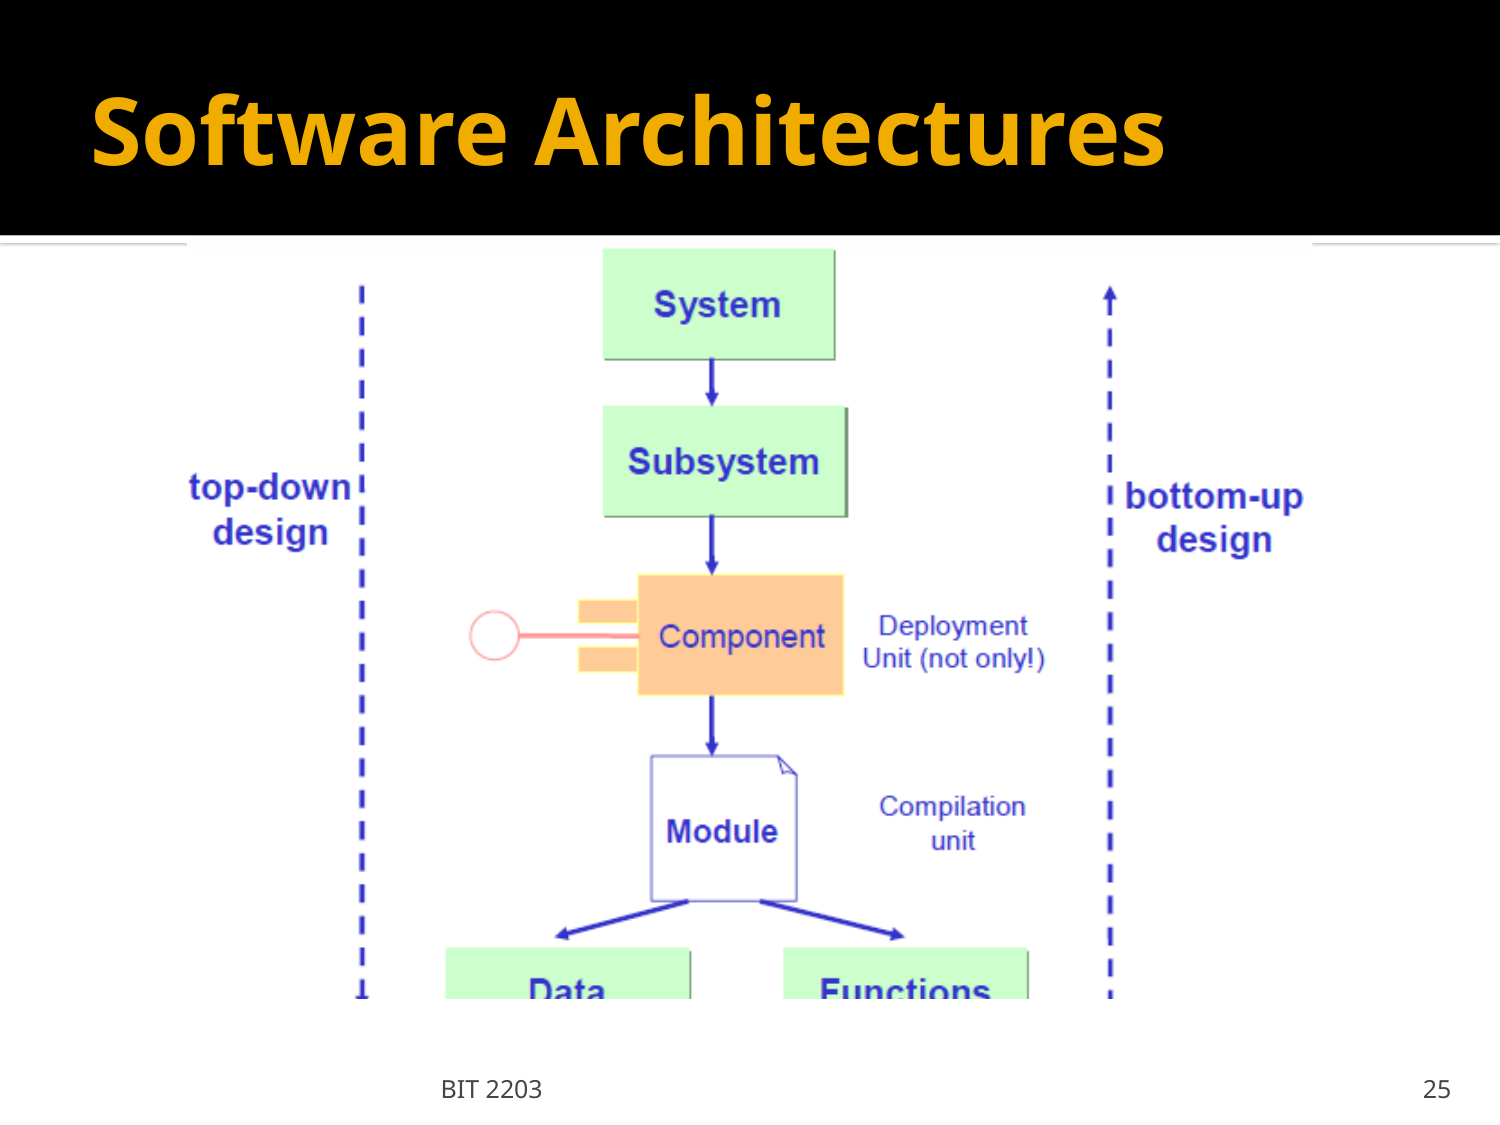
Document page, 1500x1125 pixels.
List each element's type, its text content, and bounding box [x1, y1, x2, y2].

footer BIT 2203 [433, 1062, 1337, 1108]
slide_number 25 [1345, 1062, 1467, 1108]
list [187, 237, 1313, 999]
title Software Architectures [75, 25, 1425, 231]
